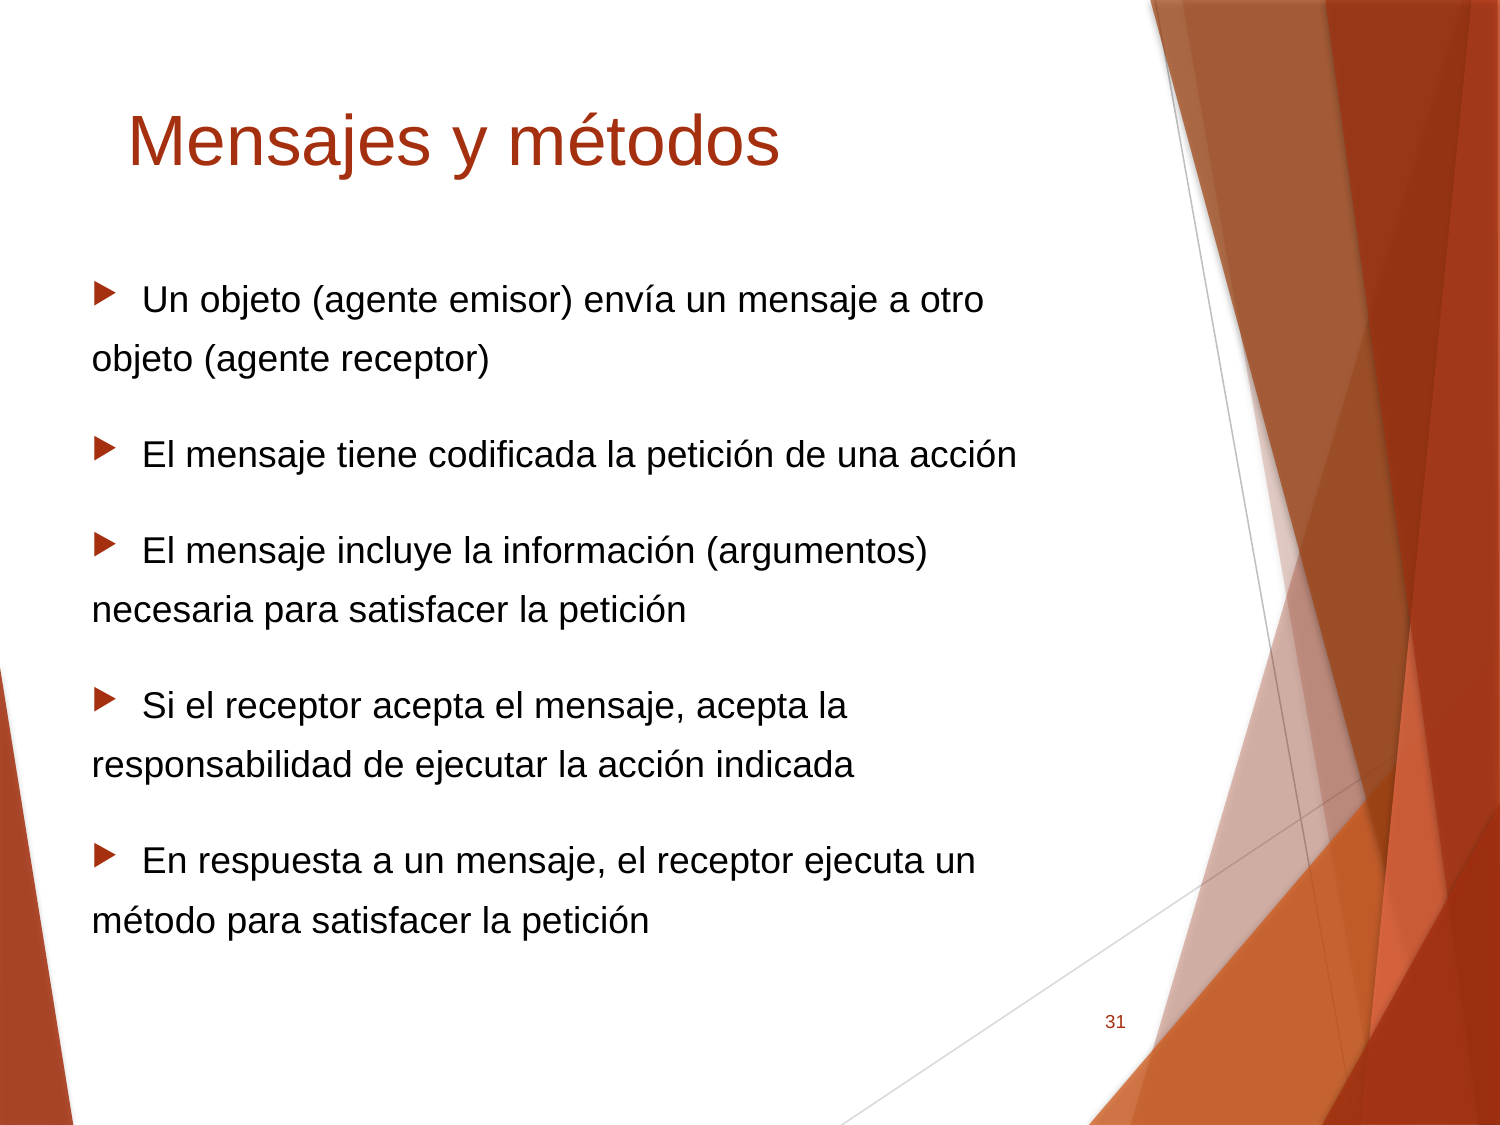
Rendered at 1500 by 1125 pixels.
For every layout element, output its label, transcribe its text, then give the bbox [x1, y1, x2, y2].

list Un objeto (agente emisor) envía un mensaje a otro objeto (agente receptor) El mensaje tiene codificada la petición de una acción El mensaje incluye la información (argumentos) necesaria para satisfacer la petición Si el receptor acepta el mensaje, acepta la responsabilidad de ejecutar la acción indicada En respuesta a un mensaje, el receptor ejecuta un método para satisfacer la petición [76, 267, 1379, 958]
slide_number 31 [1057, 991, 1142, 1051]
title Mensajes y métodos [112, 86, 1425, 188]
